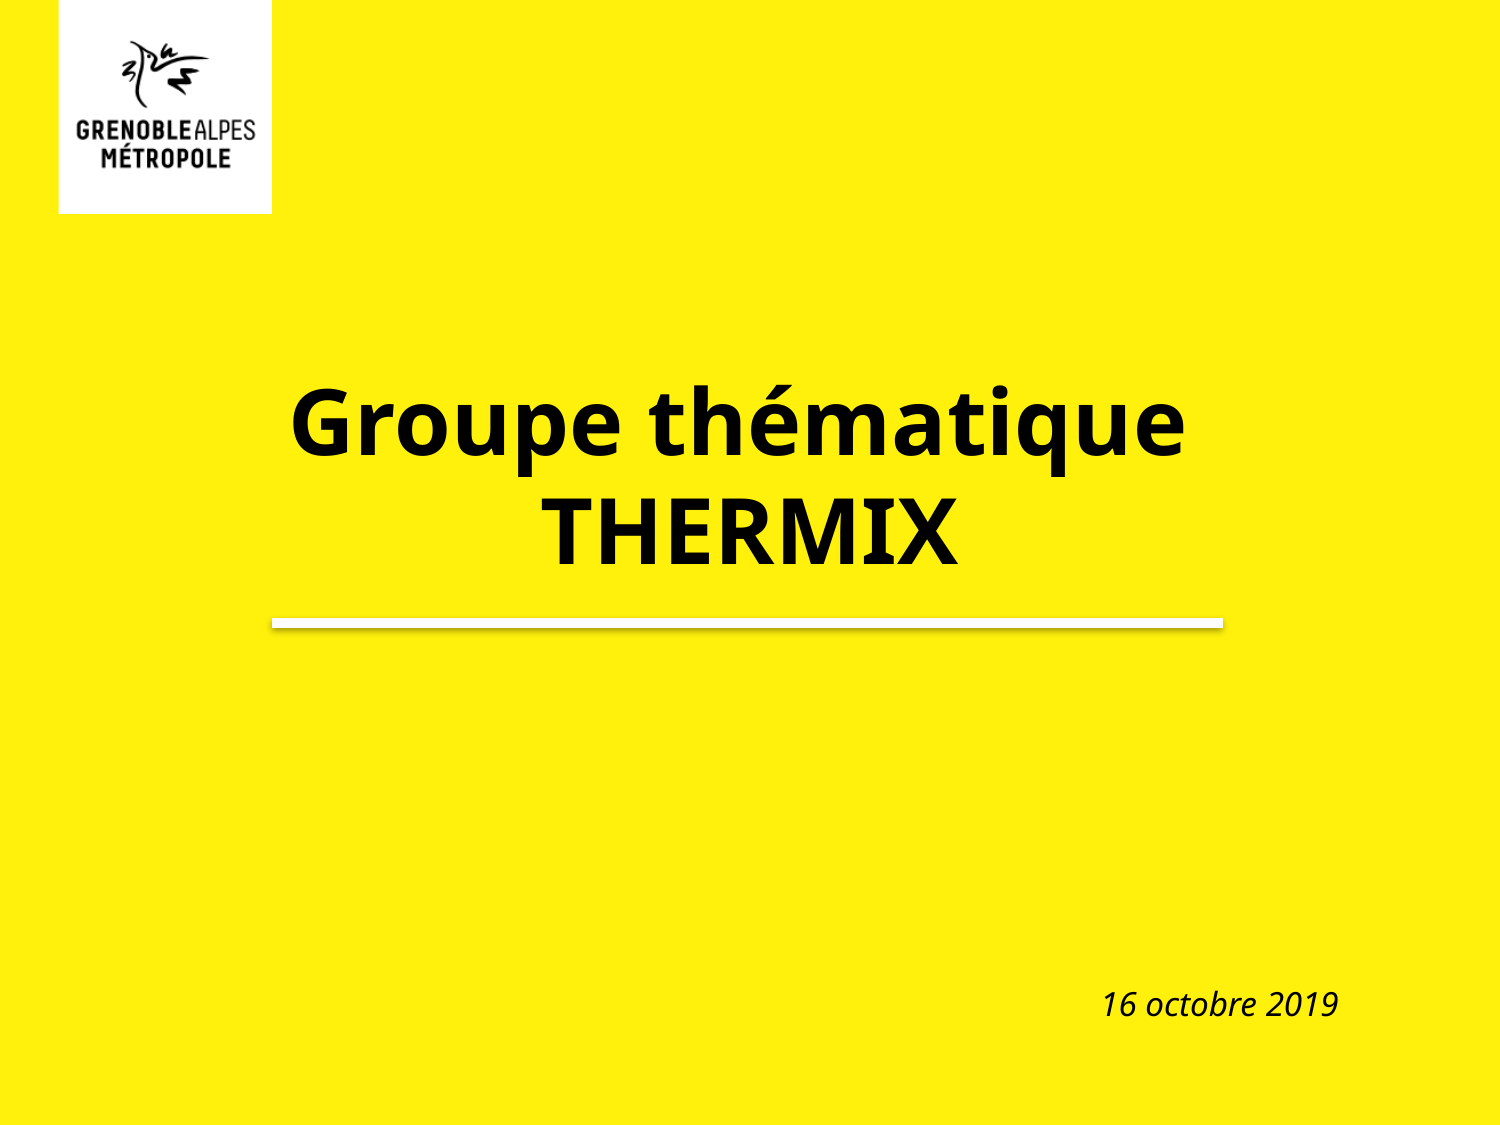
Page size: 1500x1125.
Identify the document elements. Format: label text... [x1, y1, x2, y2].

title Groupe thématique THERMIX [112, 349, 1388, 591]
subtitle 16 octobre 2019 [942, 975, 1498, 1125]
